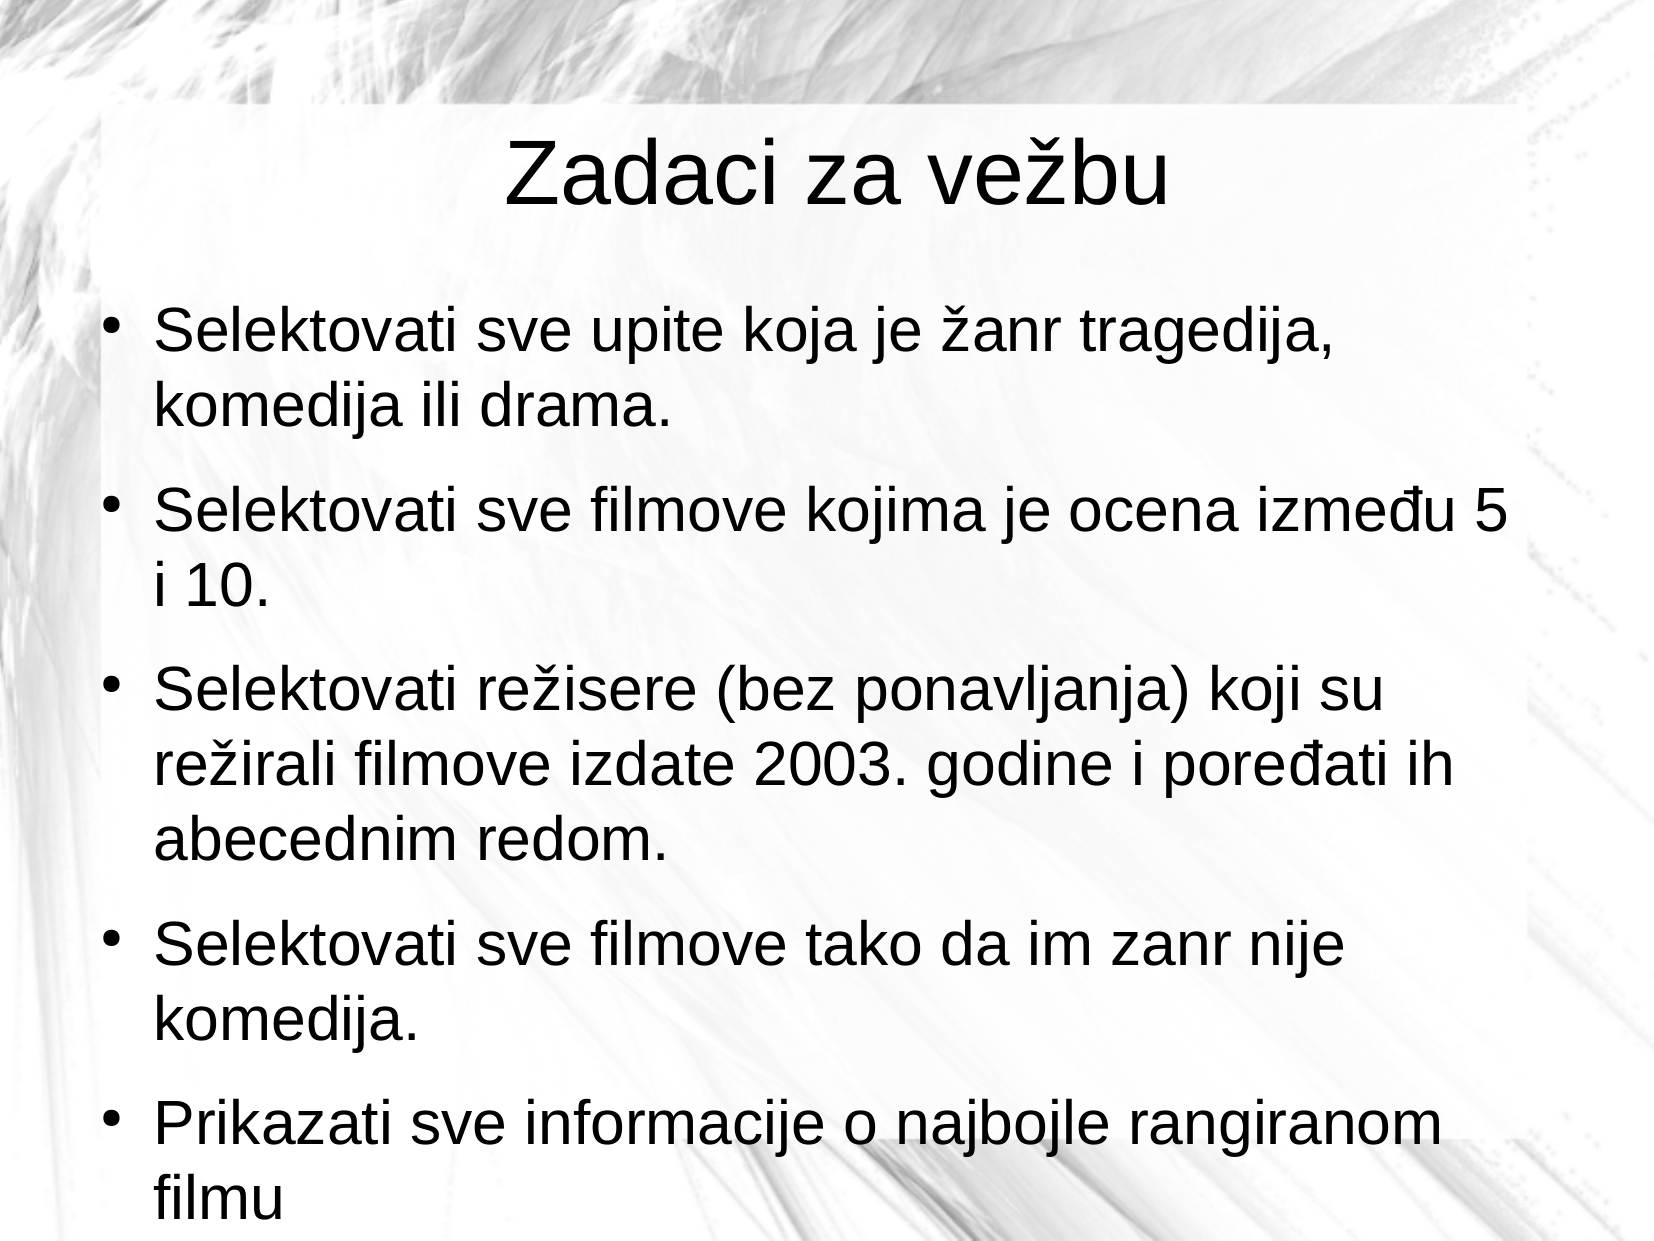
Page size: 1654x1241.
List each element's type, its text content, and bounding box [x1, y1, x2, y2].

list Selektovati sve upite koja je žanr tragedija, komedija ili drama. Selektovati sve filmove kojima je ocena između 5 i 10. Selektovati režisere (bez ponavljanja) koji su režirali filmove izdate 2003. godine i poređati ih abecednim redom. Selektovati sve filmove tako da im zanr nije komedija. Prikazati sve informacije o najbojle rangiranom filmu Prikazati sve informacije o najbolje rangiranoj drami. [82, 289, 1536, 1211]
picture [0, 0, 1654, 1241]
title Zadaci za vežbu [94, 64, 1583, 272]
